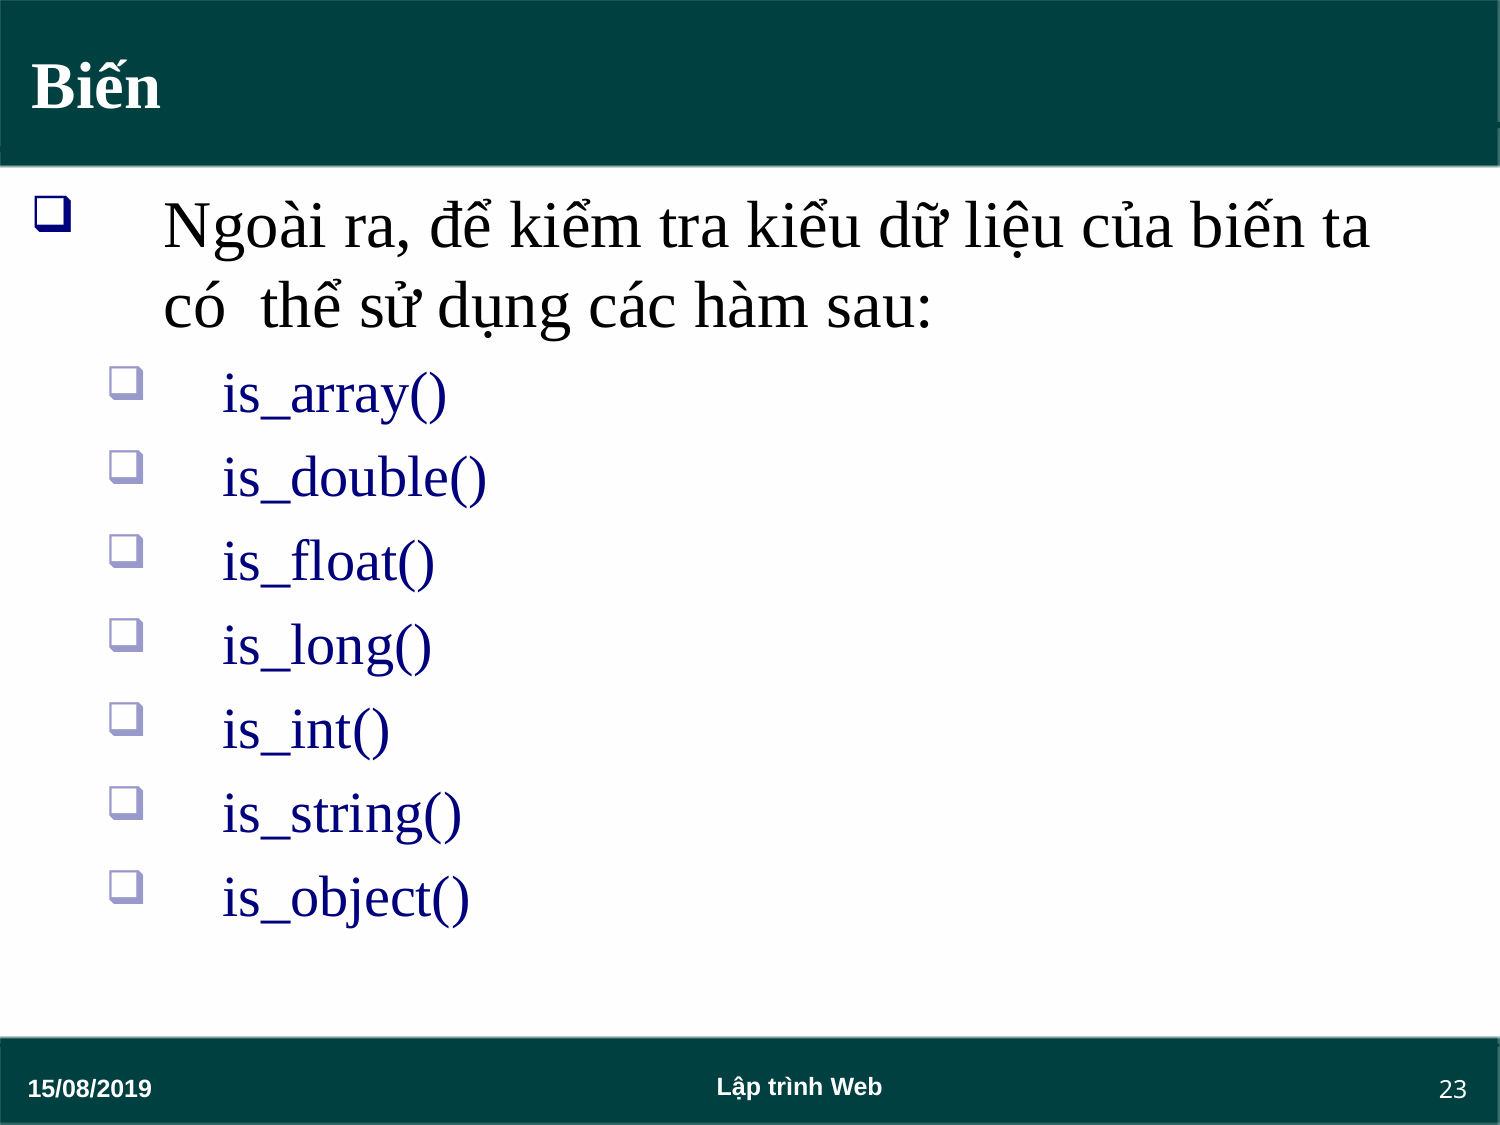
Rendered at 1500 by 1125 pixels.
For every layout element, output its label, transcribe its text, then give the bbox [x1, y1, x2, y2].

picture [0, 1047, 1500, 1125]
title Biến [29, 39, 164, 178]
slide_number 23 [1432, 1068, 1479, 1125]
picture [0, 129, 1500, 1043]
text_box [16, 24, 1487, 143]
footer Lập trình Web [714, 1070, 886, 1125]
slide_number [25, 1072, 155, 1125]
picture [0, 0, 1500, 145]
text_box Ngoài ra, để kiểm tra kiểu dữ liệu của biến ta có thể sử dụng các hàm sau: is_array() is_double() is_float() is_long() is_int() is_string() is_object() [28, 178, 1451, 929]
